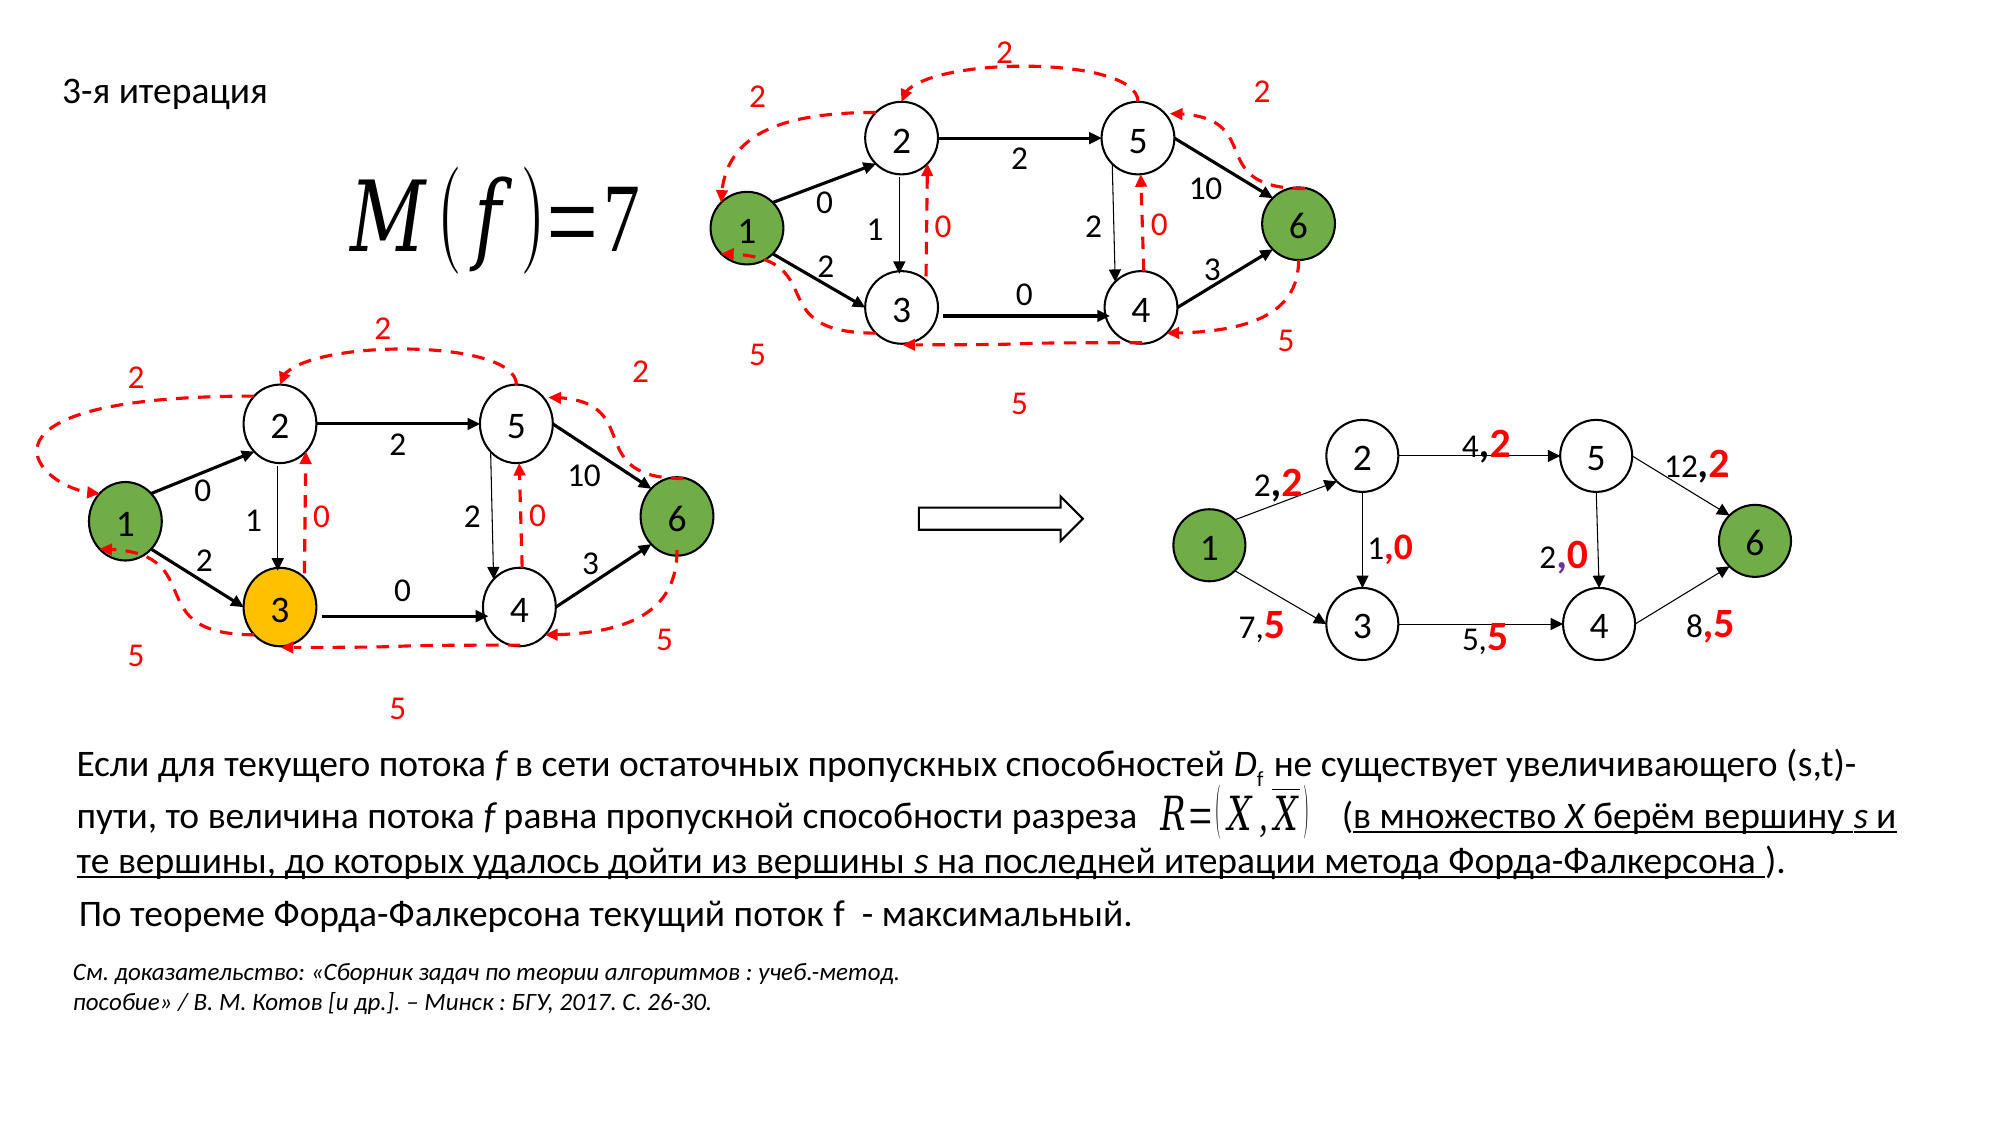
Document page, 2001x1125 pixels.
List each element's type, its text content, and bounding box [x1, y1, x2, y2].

text_box 3-я итерация [47, 58, 283, 118]
text_box [917, 493, 1085, 544]
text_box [61, 732, 1930, 884]
text_box См. доказательство: «Сборник задач по теории алгоритмов : учеб.-метод. пособие» / В. М. Котов [и др.]. – Минск : БГУ, 2017. С. 26-30. [58, 947, 958, 1023]
text_box По теореме Форда-Фалкерсона текущий поток f - максимальный. [64, 884, 1148, 942]
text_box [710, 22, 1335, 426]
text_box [1173, 407, 1792, 667]
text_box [88, 298, 714, 735]
